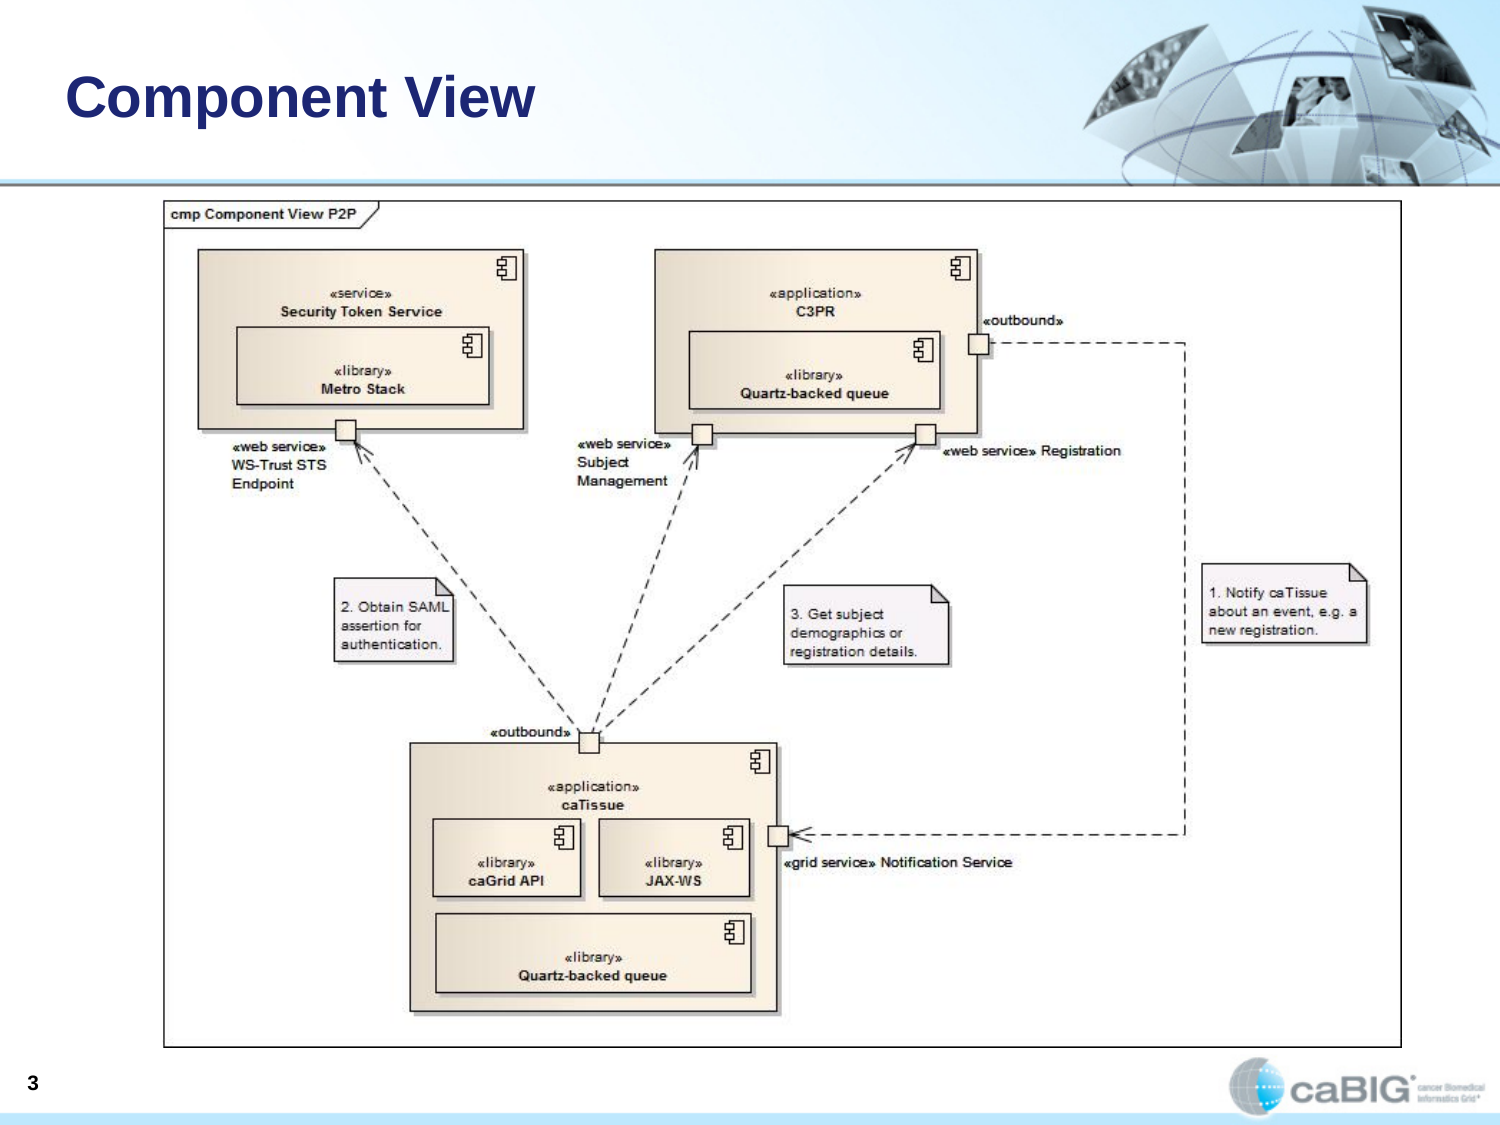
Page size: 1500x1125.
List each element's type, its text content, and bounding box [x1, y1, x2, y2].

picture [0, 0, 1500, 1125]
title Component View [49, 0, 1176, 188]
